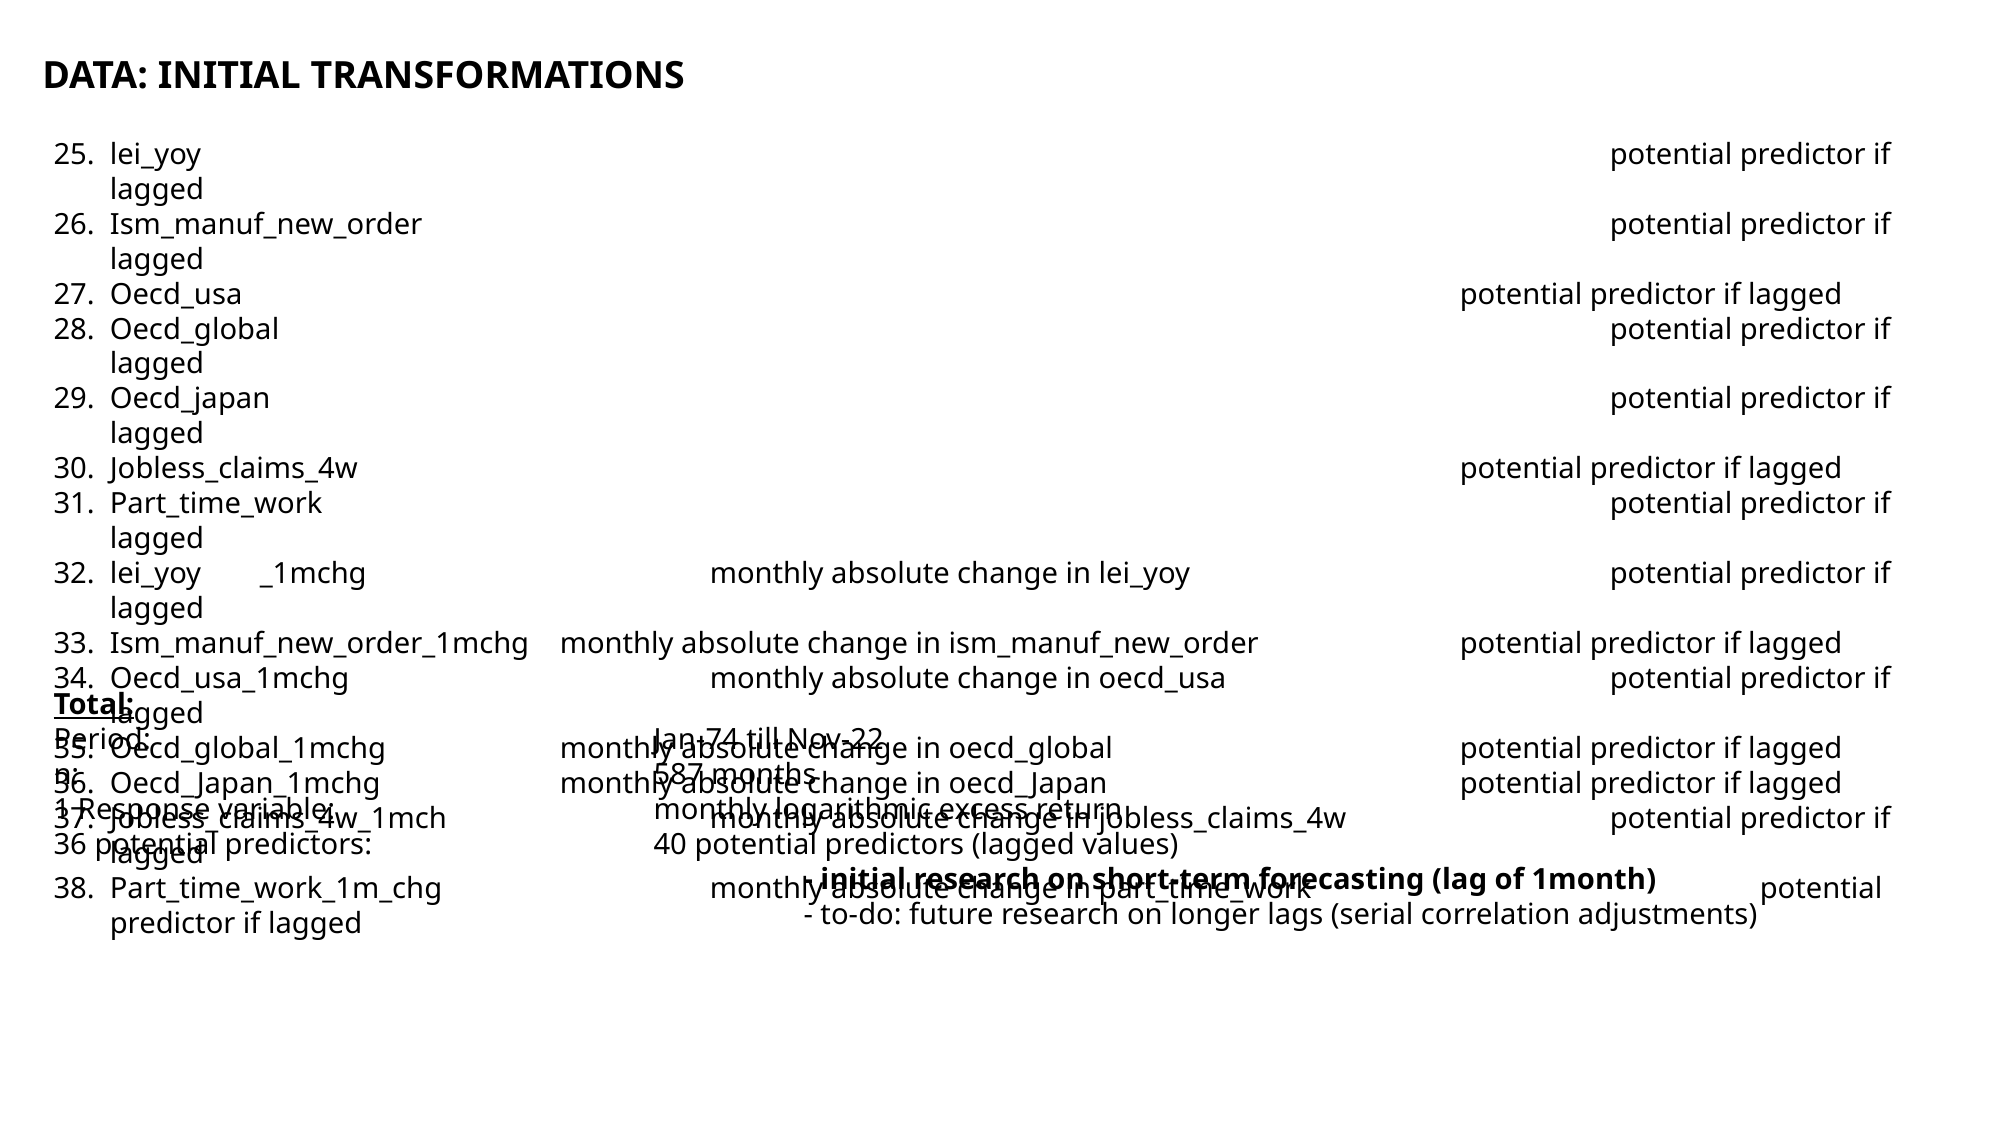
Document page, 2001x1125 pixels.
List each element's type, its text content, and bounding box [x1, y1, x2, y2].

text_box lei_yoy potential predictor if lagged Ism_manuf_new_order potential predictor if lagged Oecd_usa potential predictor if lagged Oecd_global potential predictor if lagged Oecd_japan potential predictor if lagged Jobless_claims_4w potential predictor if lagged Part_time_work potential predictor if lagged lei_yoy _1mchg monthly absolute change in lei_yoy potential predictor if lagged Ism_manuf_new_order_1mchg monthly absolute change in ism_manuf_new_order potential predictor if lagged Oecd_usa_1mchg monthly absolute change in oecd_usa potential predictor if lagged Oecd_global_1mchg monthly absolute change in oecd_global potential predictor if lagged Oecd_Japan_1mchg monthly absolute change in oecd_Japan potential predictor if lagged Jobless_claims_4w_1mch monthly absolute change in jobless_claims_4w potential predictor if lagged Part_time_work_1m_chg monthly absolute change in part_time_work potential predictor if lagged [38, 127, 1962, 1017]
text_box Total: Period: Jan-74 till Nov-22 n: 587 months 1 Response variable: monthly logarithmic excess return 36 potential predictors: 40 potential predictors (lagged values) - initial research on short-term forecasting (lag of 1month) - to-do: future research on longer lags (serial correlation adjustments) [38, 677, 1880, 938]
text_box DATA: INITIAL TRANSFORMATIONS [27, 43, 1823, 104]
